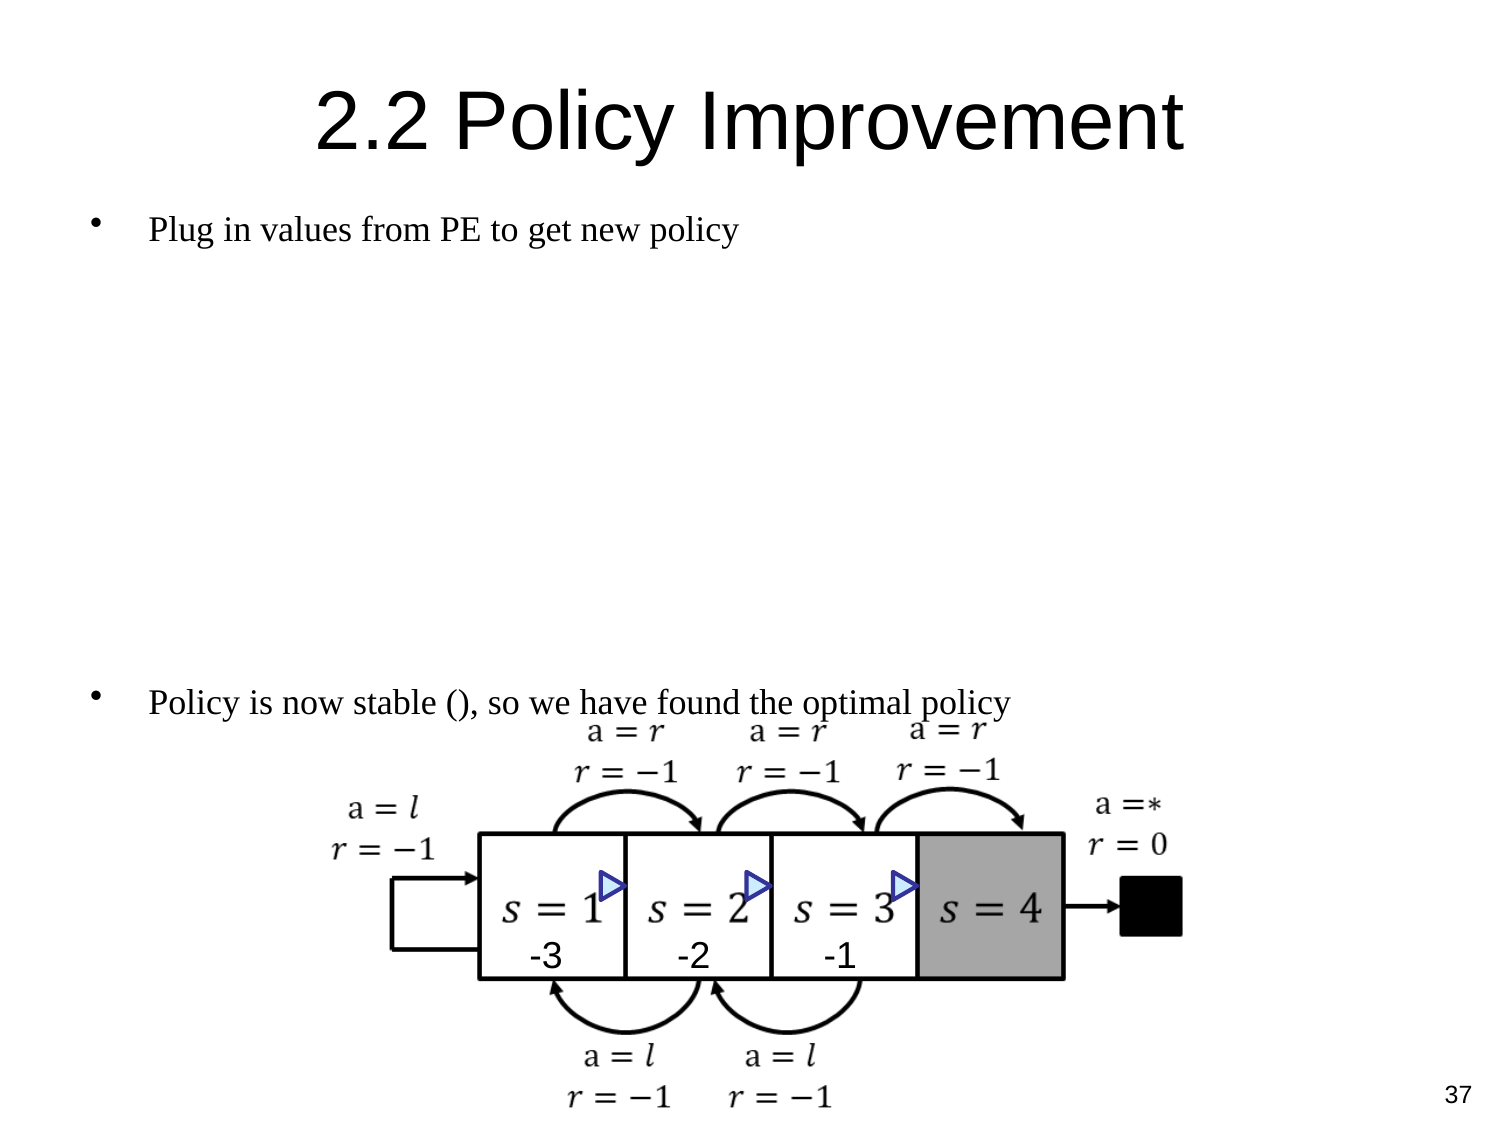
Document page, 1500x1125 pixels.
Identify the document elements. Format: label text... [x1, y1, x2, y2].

slide_number 37 [1197, 1070, 1488, 1112]
picture [307, 697, 1193, 1125]
title 2.2 Policy Improvement [74, 44, 1426, 188]
